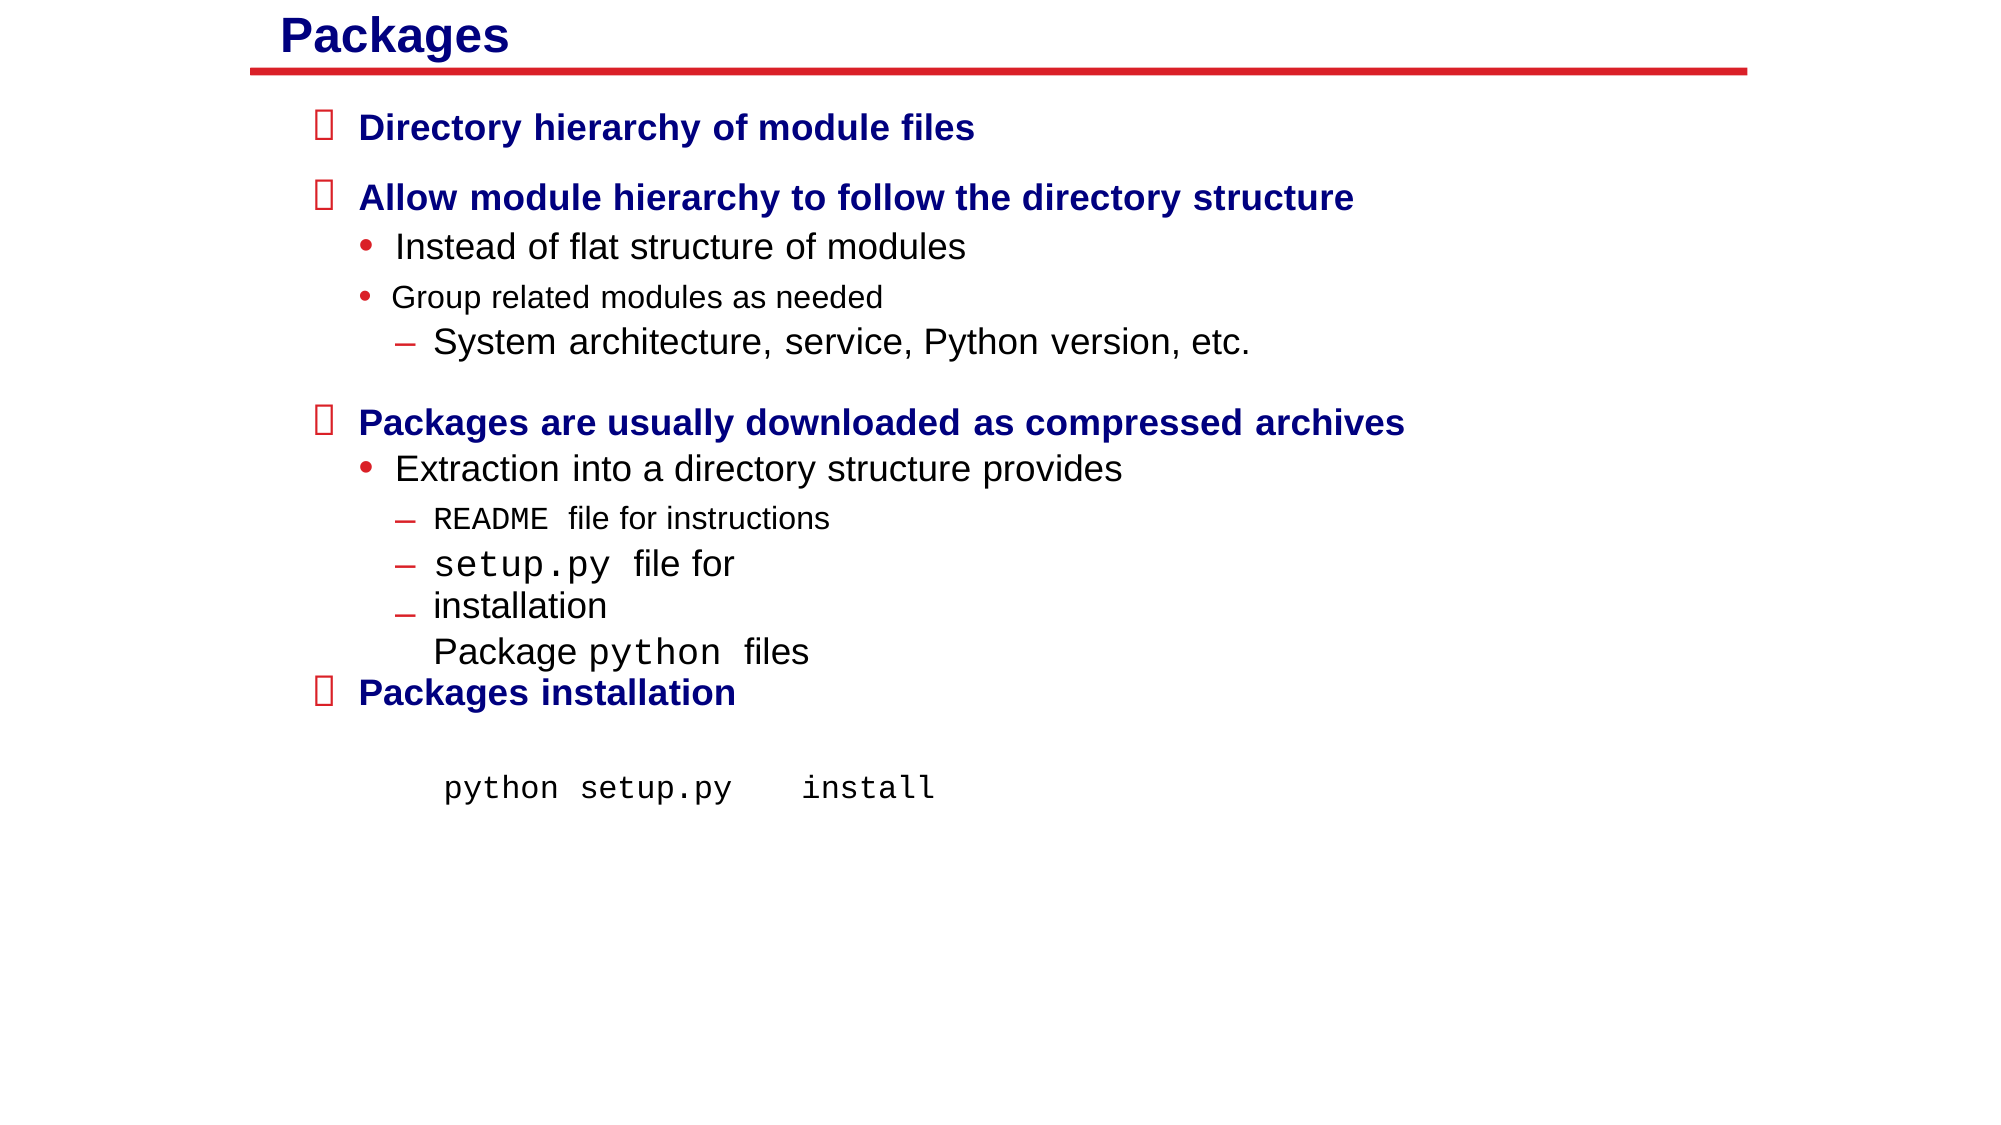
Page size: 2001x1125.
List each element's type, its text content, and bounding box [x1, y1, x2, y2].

text_box  [309, 397, 355, 446]
text_box Packages [277, 9, 521, 64]
text_box install [799, 770, 966, 813]
text_box   [309, 102, 355, 224]
text_box – – – [392, 497, 424, 639]
text_box  [309, 667, 355, 716]
text_box README file for instructions setup.py file for installation Package python files [430, 497, 923, 642]
text_box python setup.py [441, 770, 788, 813]
text_box Directory hierarchy of module files Allow module hierarchy to follow the directory structure • Instead of flat structure of modules • Group related modules as needed – System architecture, service, Python version, etc. [356, 107, 1365, 368]
text_box Packages installation [356, 672, 749, 715]
text_box Packages are usually downloaded as compressed archives • Extraction into a directory structure provides [356, 402, 1420, 495]
